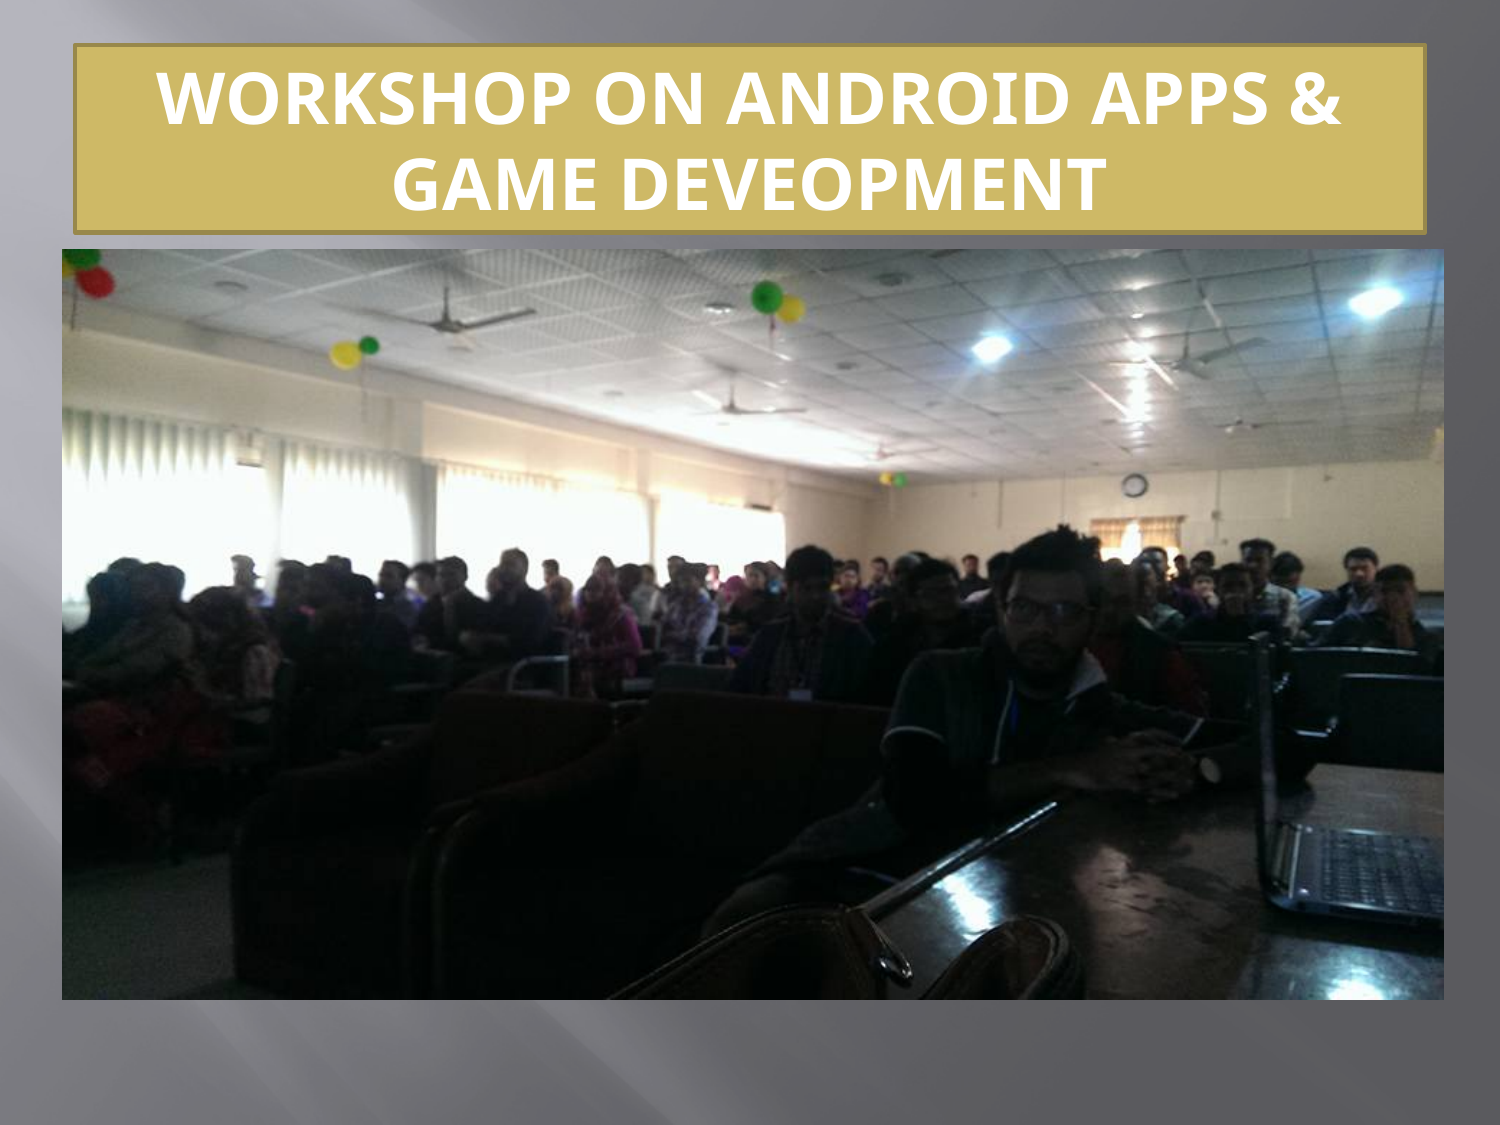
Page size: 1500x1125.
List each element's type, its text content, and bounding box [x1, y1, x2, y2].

title WORKSHOP ON ANDROID APPS & GAME DEVEOPMENT [73, 43, 1427, 235]
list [62, 249, 1444, 1001]
